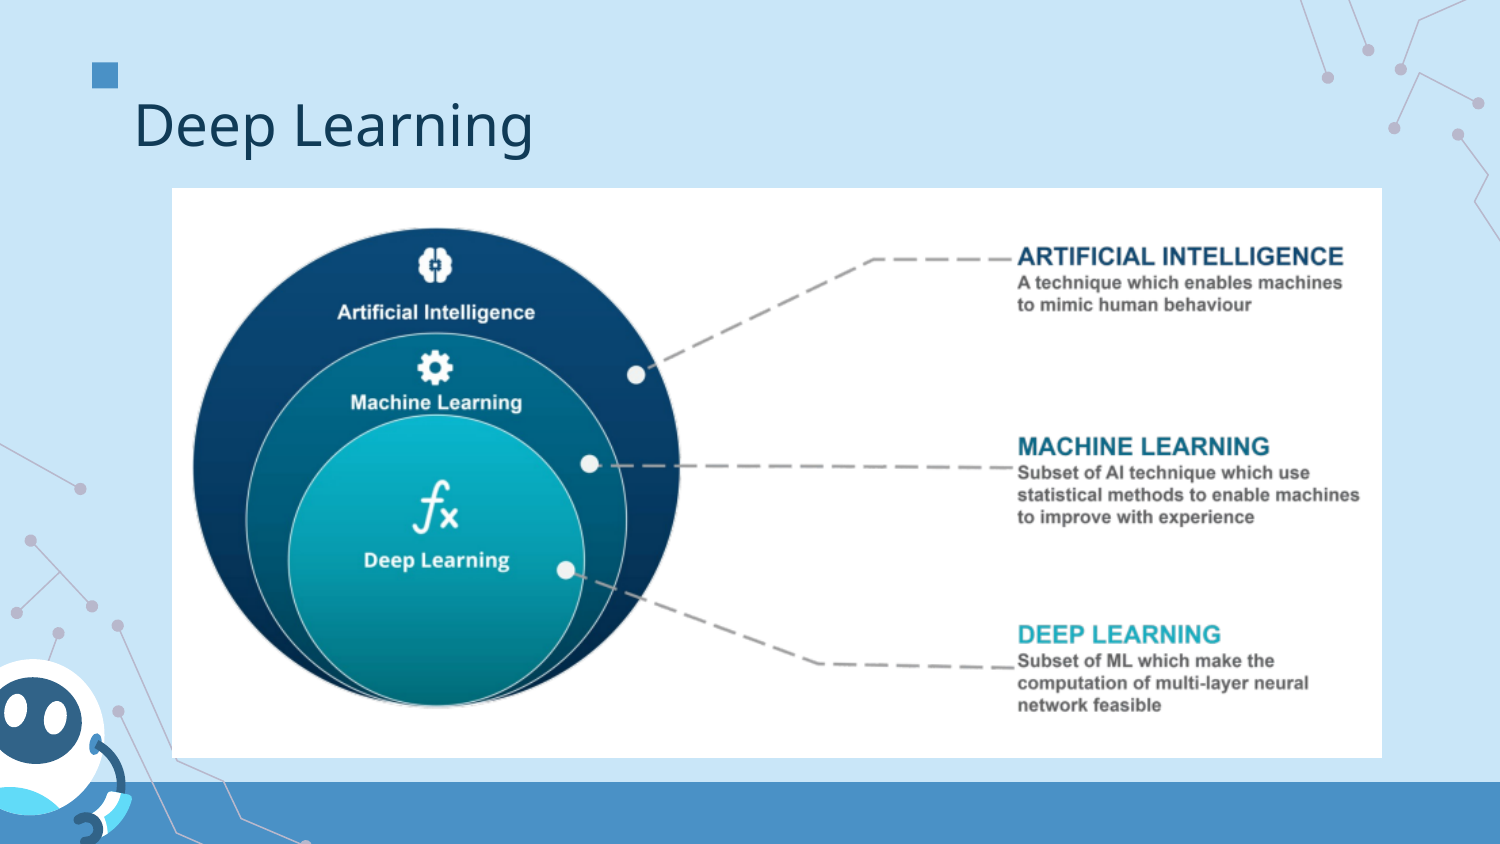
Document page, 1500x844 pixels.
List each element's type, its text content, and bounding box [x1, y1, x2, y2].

picture [172, 188, 1383, 758]
title Deep Learning [118, 72, 1382, 167]
